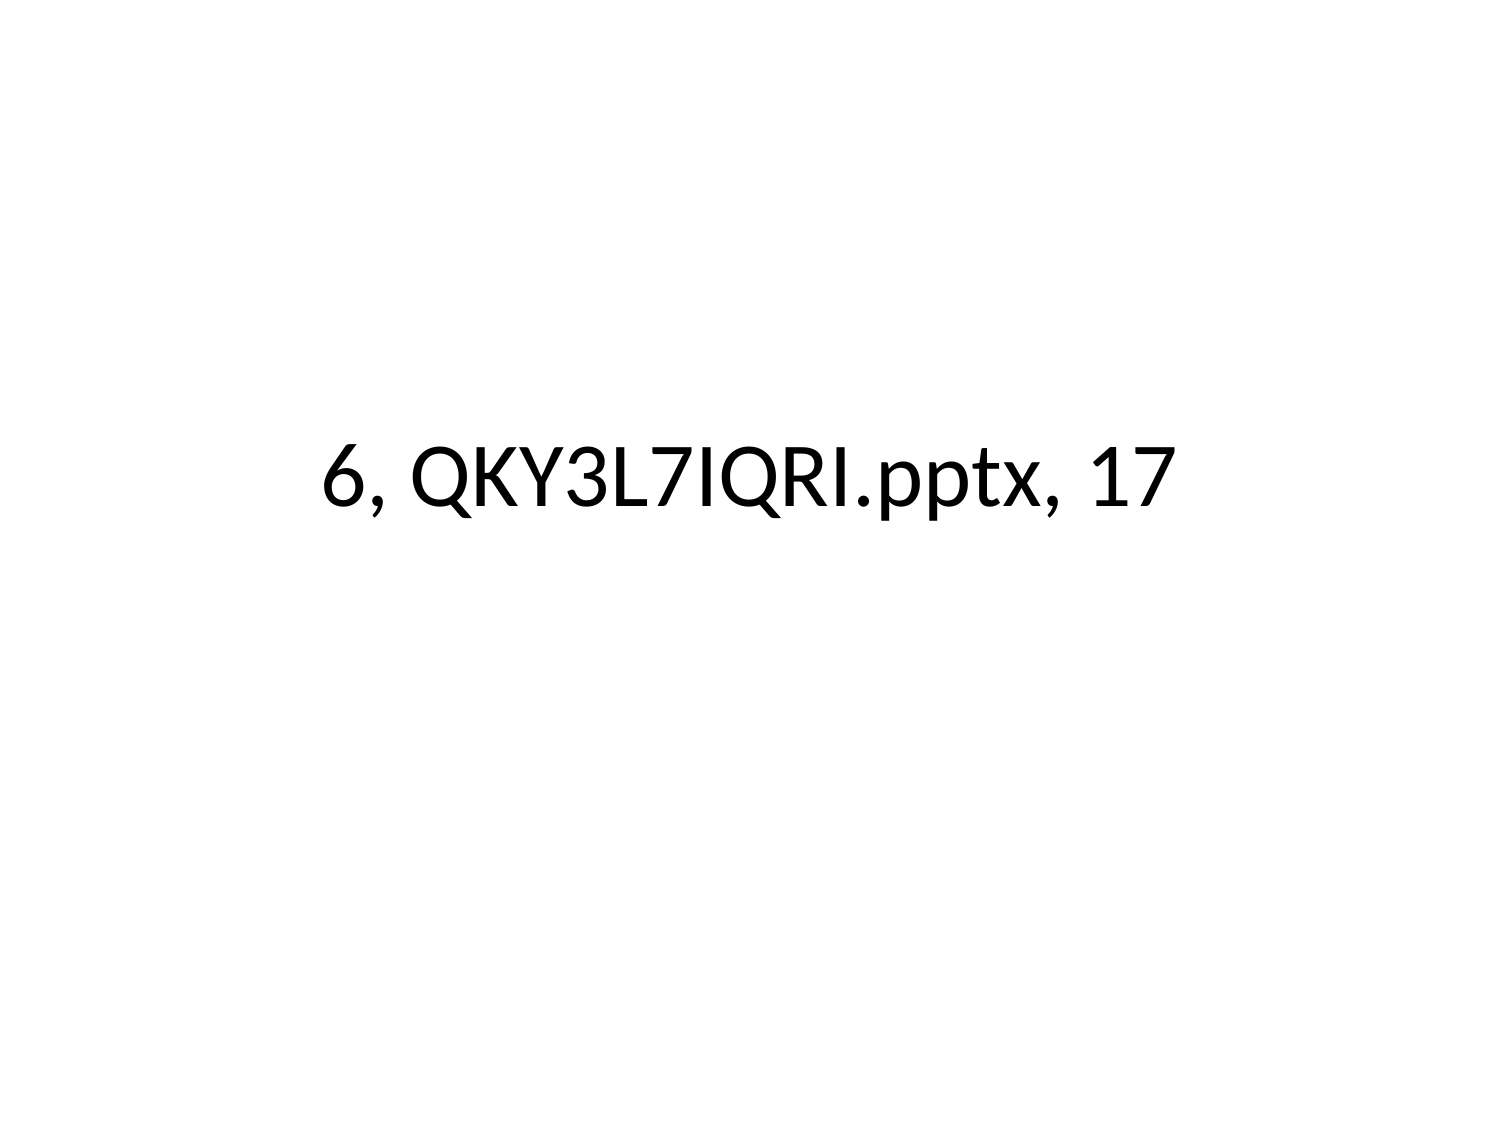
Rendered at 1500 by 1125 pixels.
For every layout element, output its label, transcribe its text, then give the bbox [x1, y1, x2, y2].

title 6, QKY3L7IQRI.pptx, 17 [112, 349, 1388, 591]
